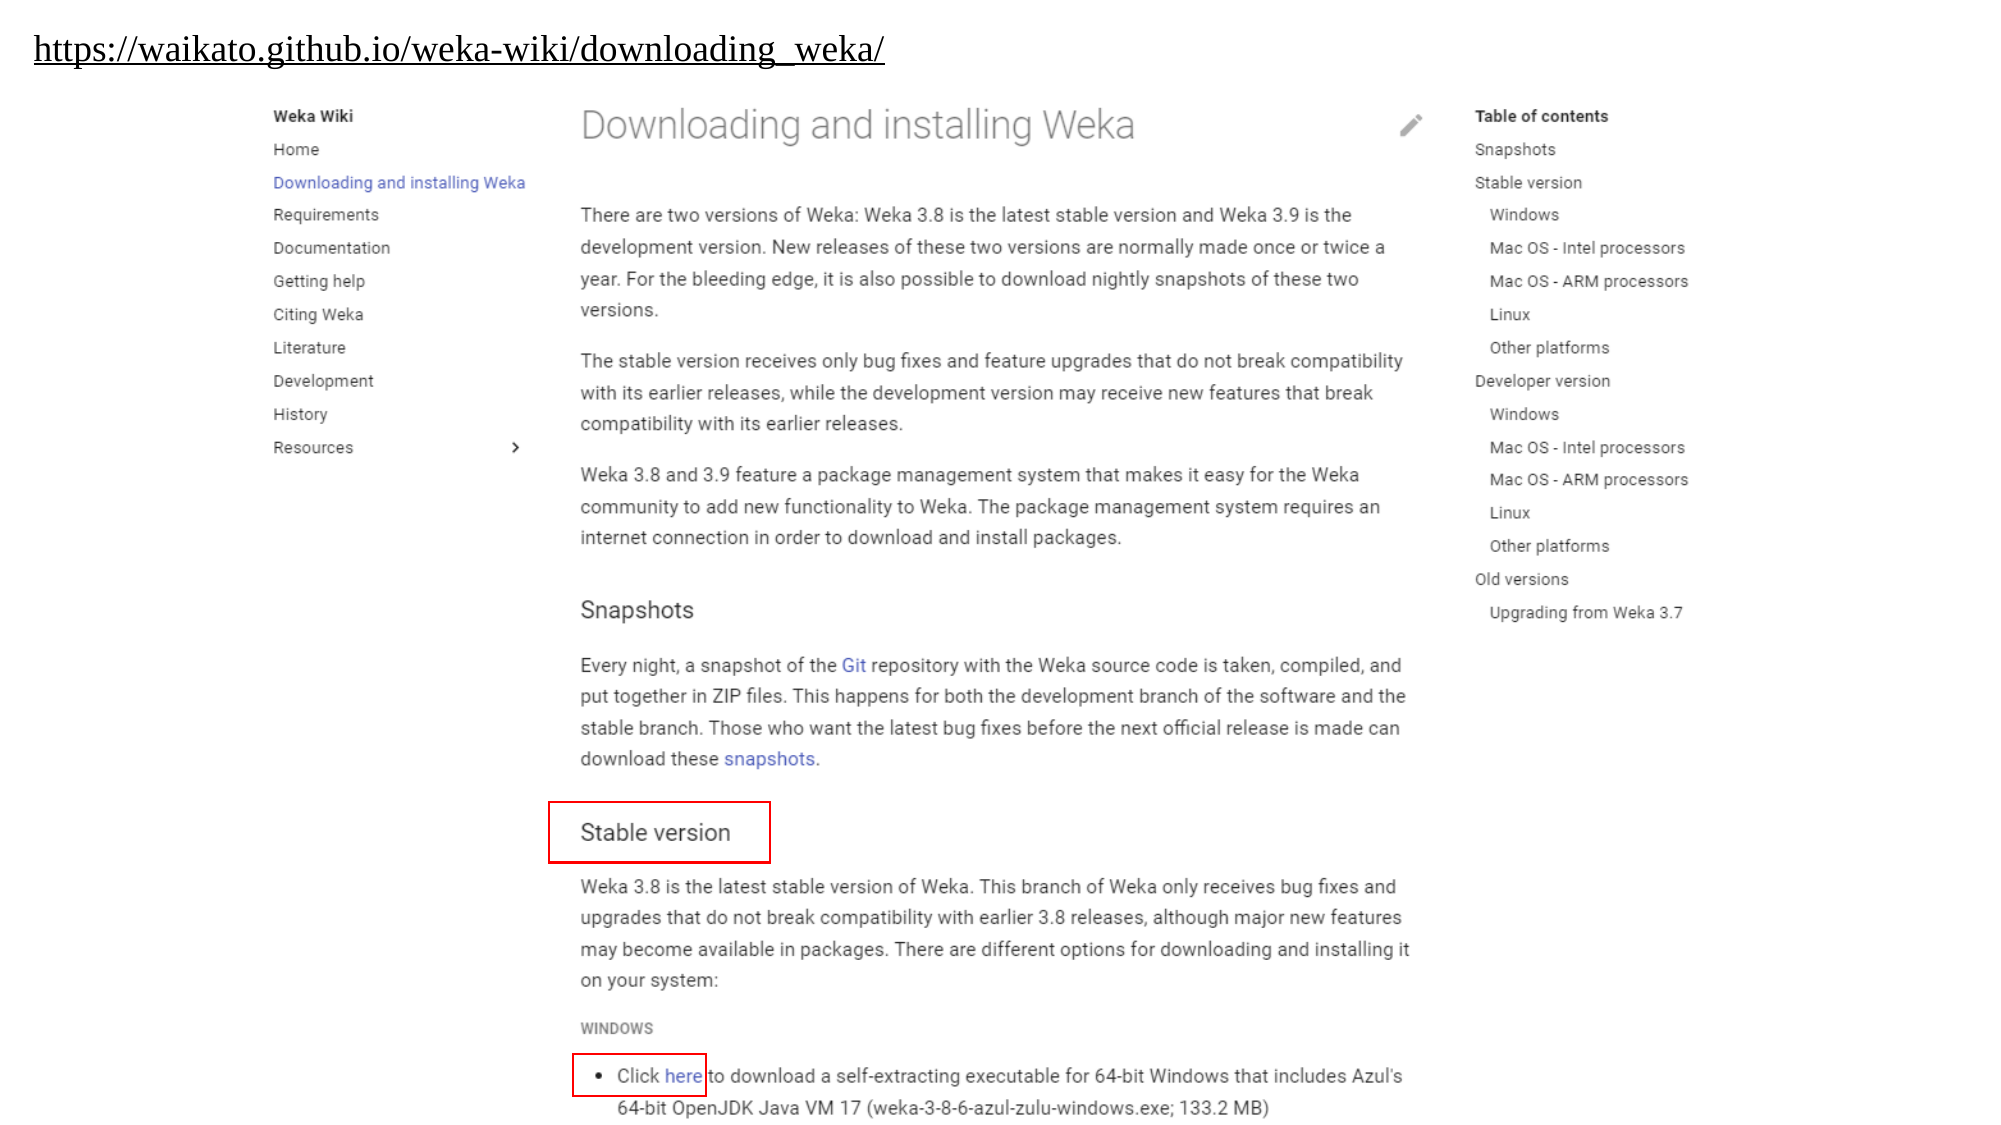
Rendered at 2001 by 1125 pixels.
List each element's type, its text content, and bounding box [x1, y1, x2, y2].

picture [259, 76, 1741, 1125]
text_box https://waikato.github.io/weka-wiki/downloading_weka/ [18, 16, 1019, 76]
